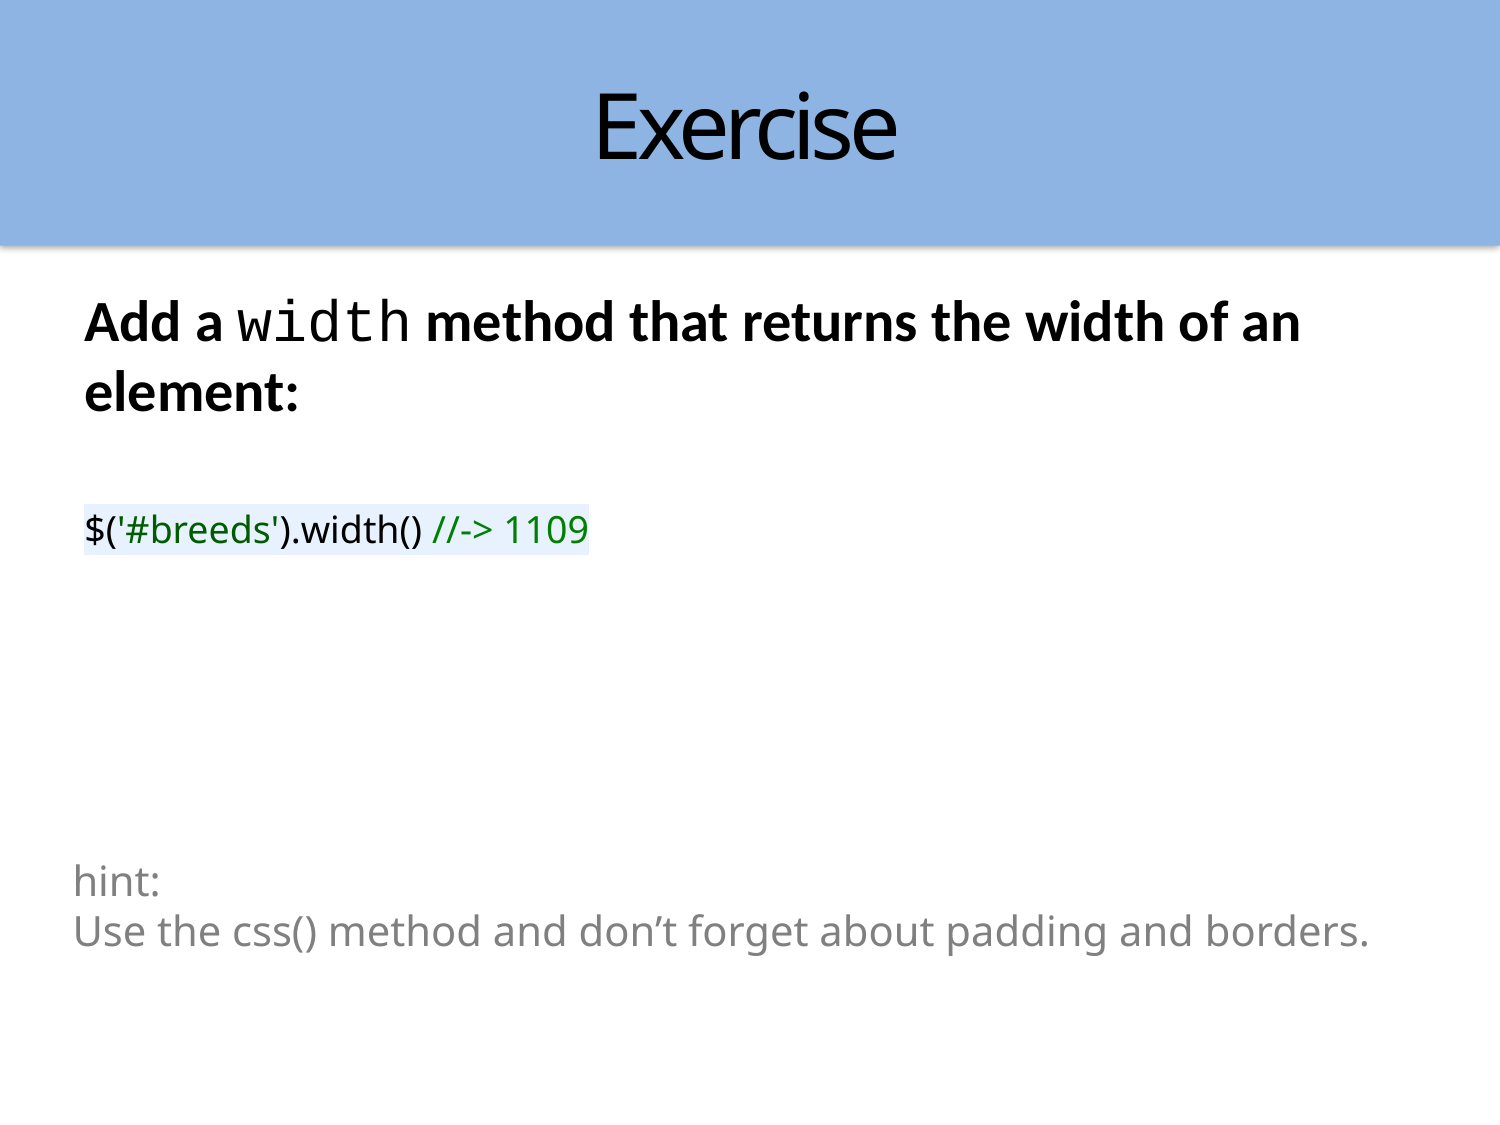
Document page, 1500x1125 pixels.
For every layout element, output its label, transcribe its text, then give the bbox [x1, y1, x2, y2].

text_box $('#breeds').width() //-> 1109 [69, 498, 1442, 559]
text_box hint: Use the css() method and don’t forget about padding and borders. [57, 846, 1442, 962]
text_box [0, 0, 1500, 246]
text_box Add a width method that returns the width of an element: [69, 275, 1442, 430]
text_box Exercise [69, 60, 1442, 186]
